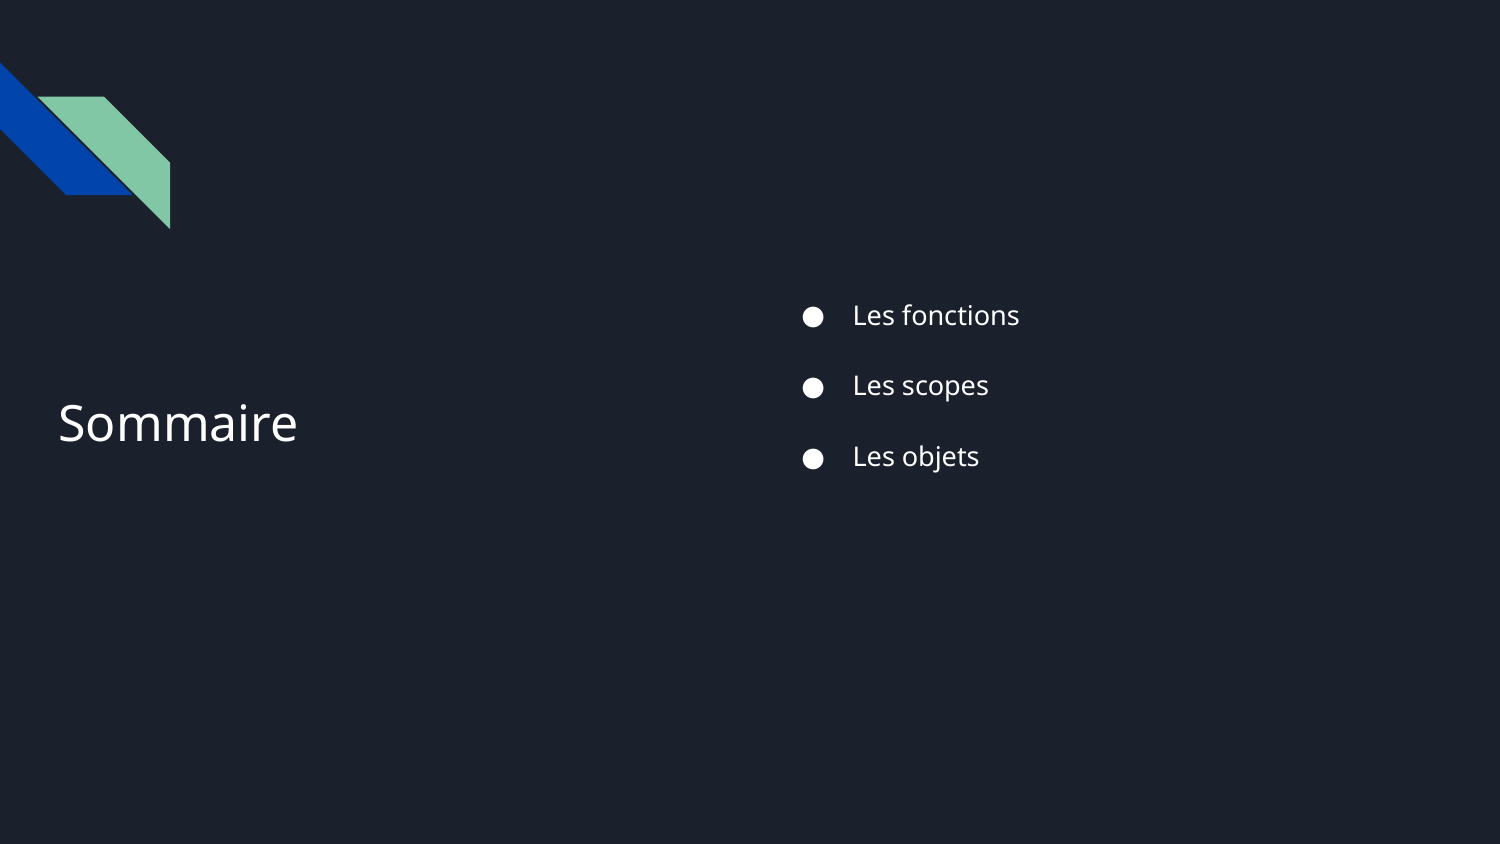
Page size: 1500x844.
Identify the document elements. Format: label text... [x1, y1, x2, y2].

title Sommaire [43, 281, 708, 562]
list Les fonctions Les scopes Les objets [762, 278, 1366, 715]
